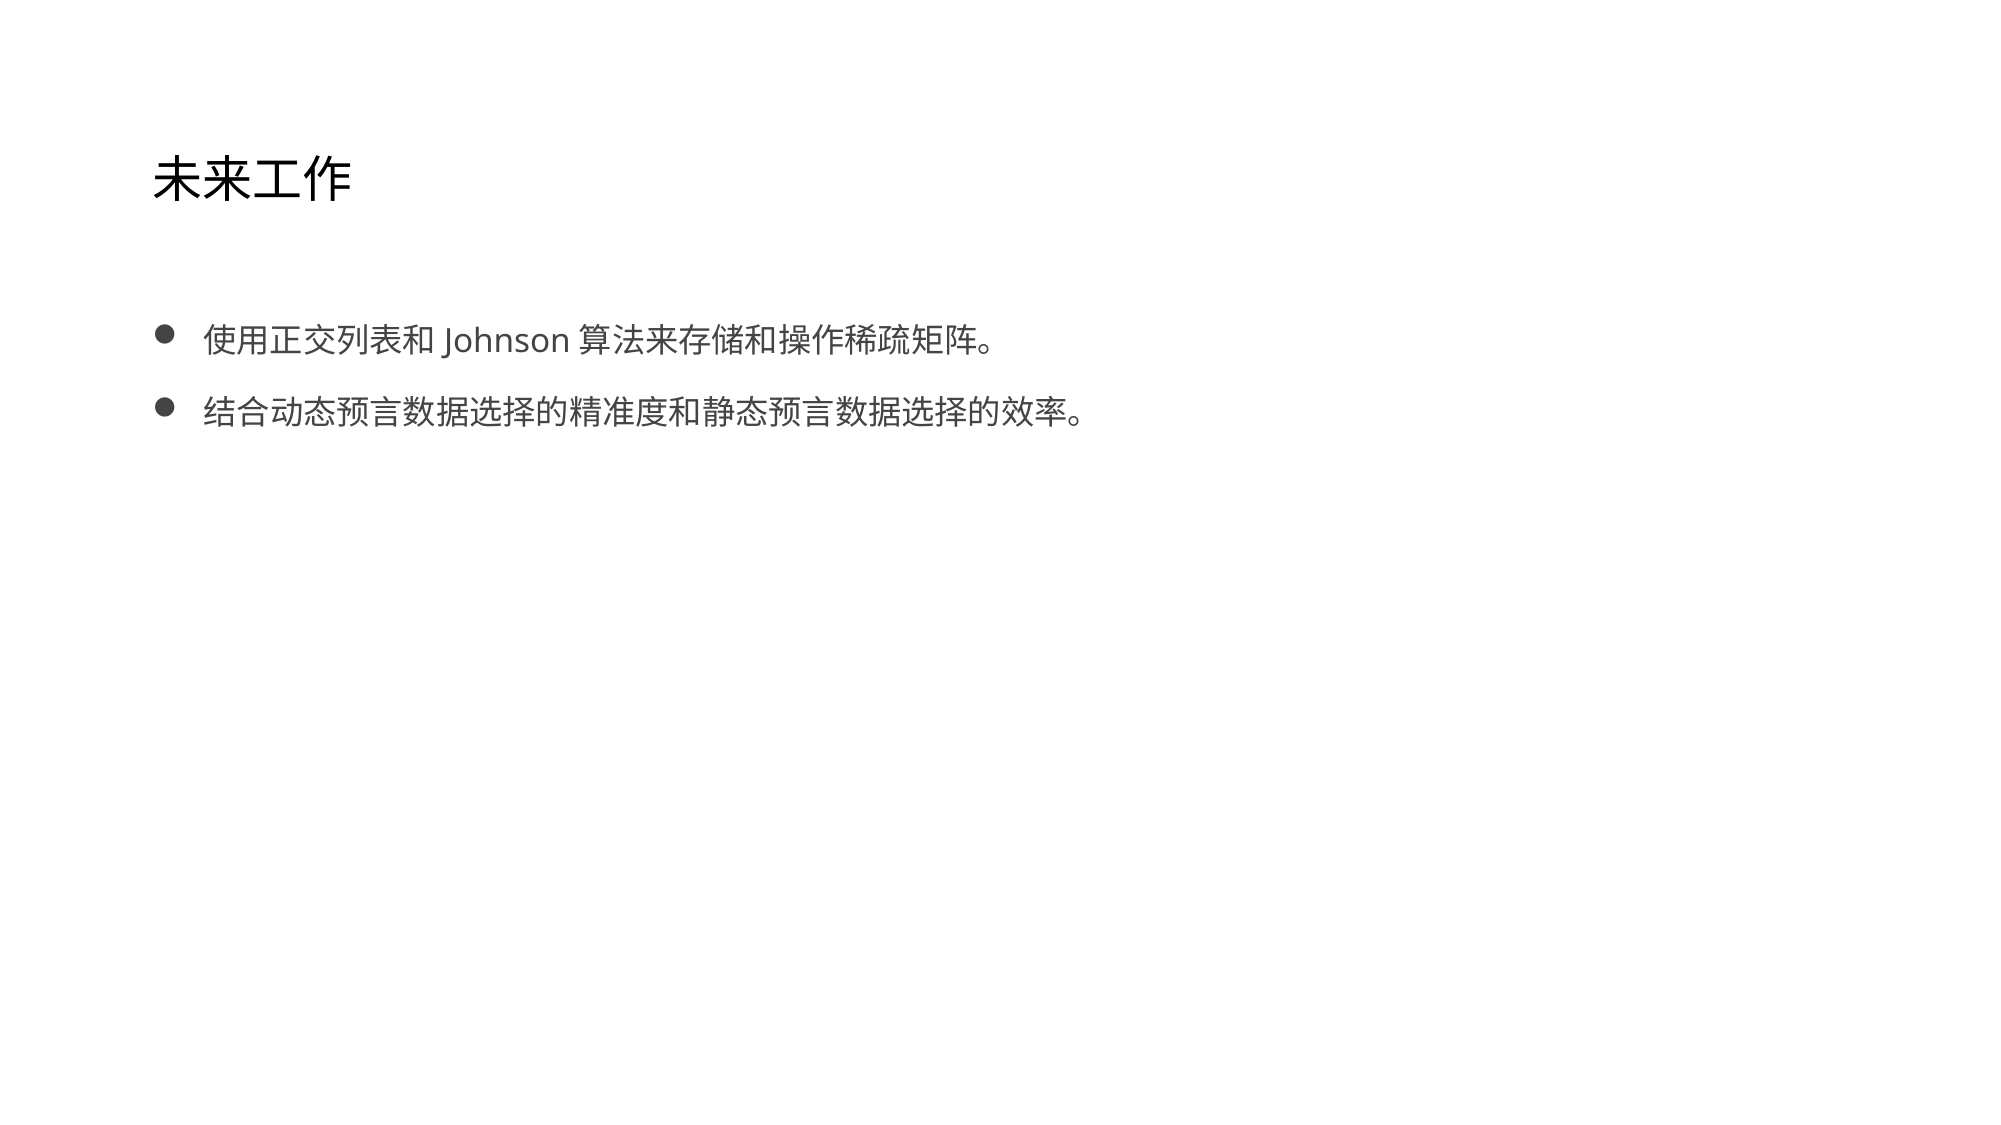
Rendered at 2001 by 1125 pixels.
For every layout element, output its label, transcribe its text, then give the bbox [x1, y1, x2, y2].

title 未来工作 [137, 59, 1863, 278]
list 使用正交列表和Johnson算法来存储和操作稀疏矩阵。 结合动态预言数据选择的精准度和静态预言数据选择的效率。 [137, 299, 1863, 1014]
